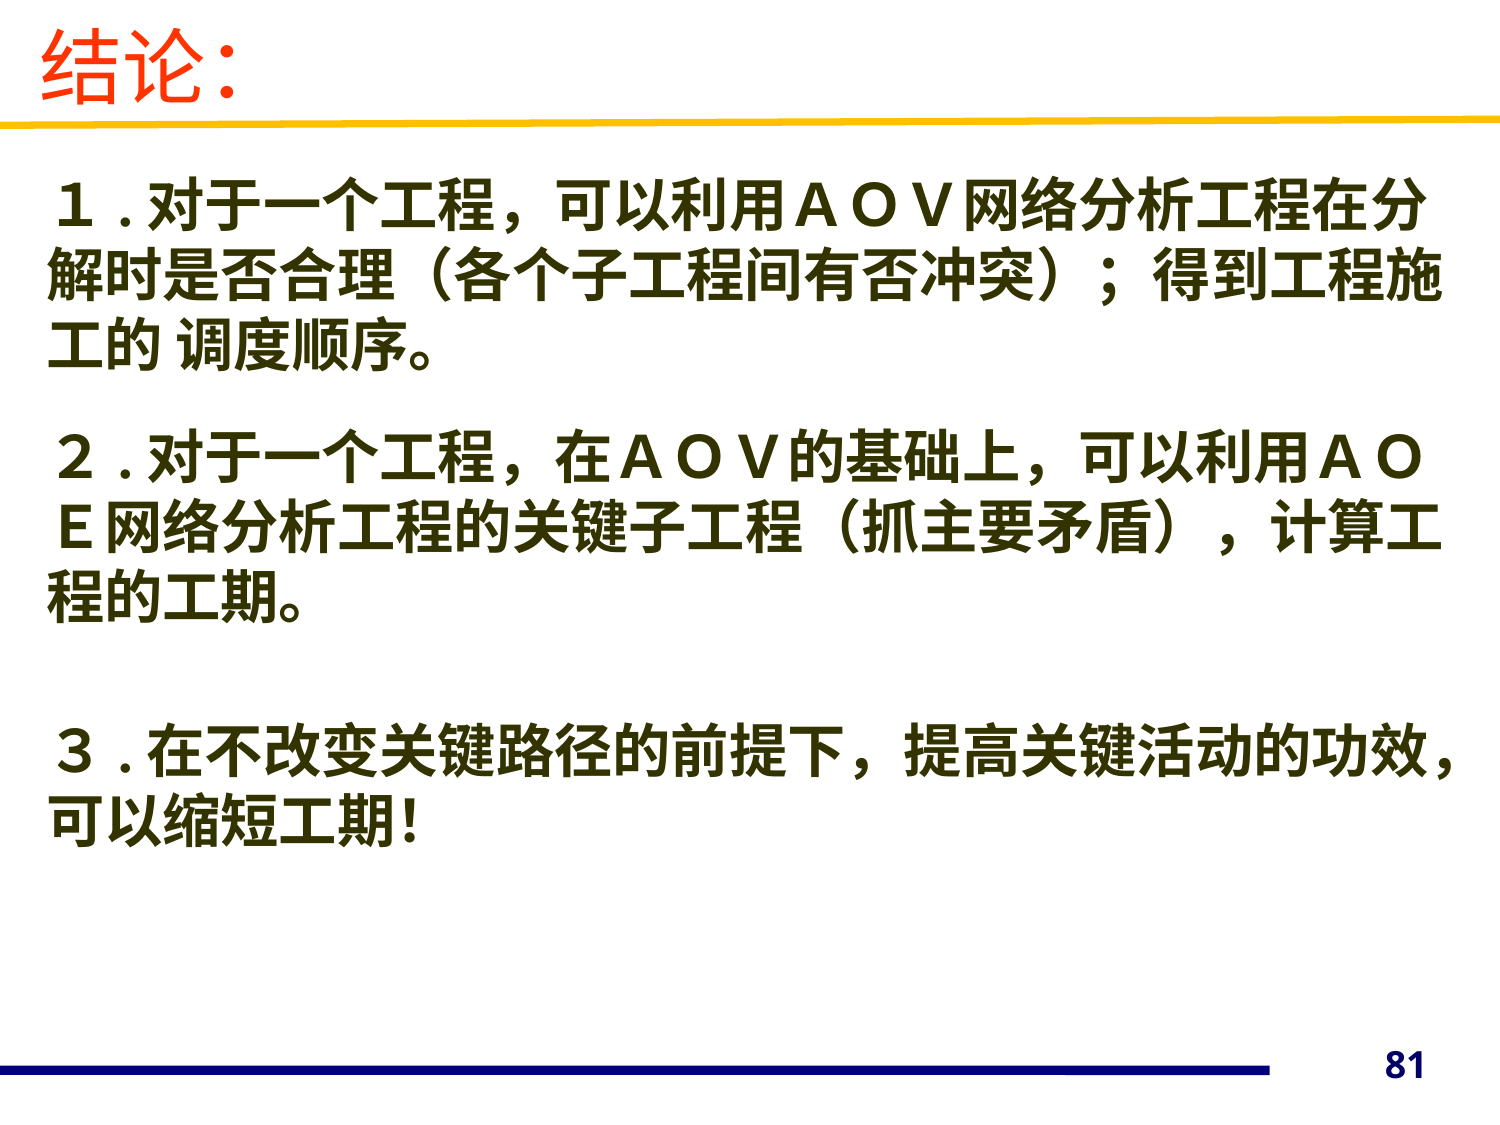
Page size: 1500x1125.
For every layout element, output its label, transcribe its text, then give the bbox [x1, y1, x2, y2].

text_box 81 [1092, 1024, 1443, 1100]
text_box ２.对于一个工程，在ＡＯＶ的基础上，可以利用ＡＯＥ网络分析工程的关键子工程（抓主要矛盾），计算工程的工期。 [31, 412, 1467, 638]
text_box ３.在不改变关键路径的前提下，提高关键活动的功效，可以缩短工期！ [31, 706, 1467, 862]
text_box １.对于一个工程，可以利用ＡＯＶ网络分析工程在分解时是否合理（各个子工程间有否冲突）；得到工程施工的 调度顺序。 [31, 160, 1478, 387]
text_box 结论： [24, 7, 304, 123]
